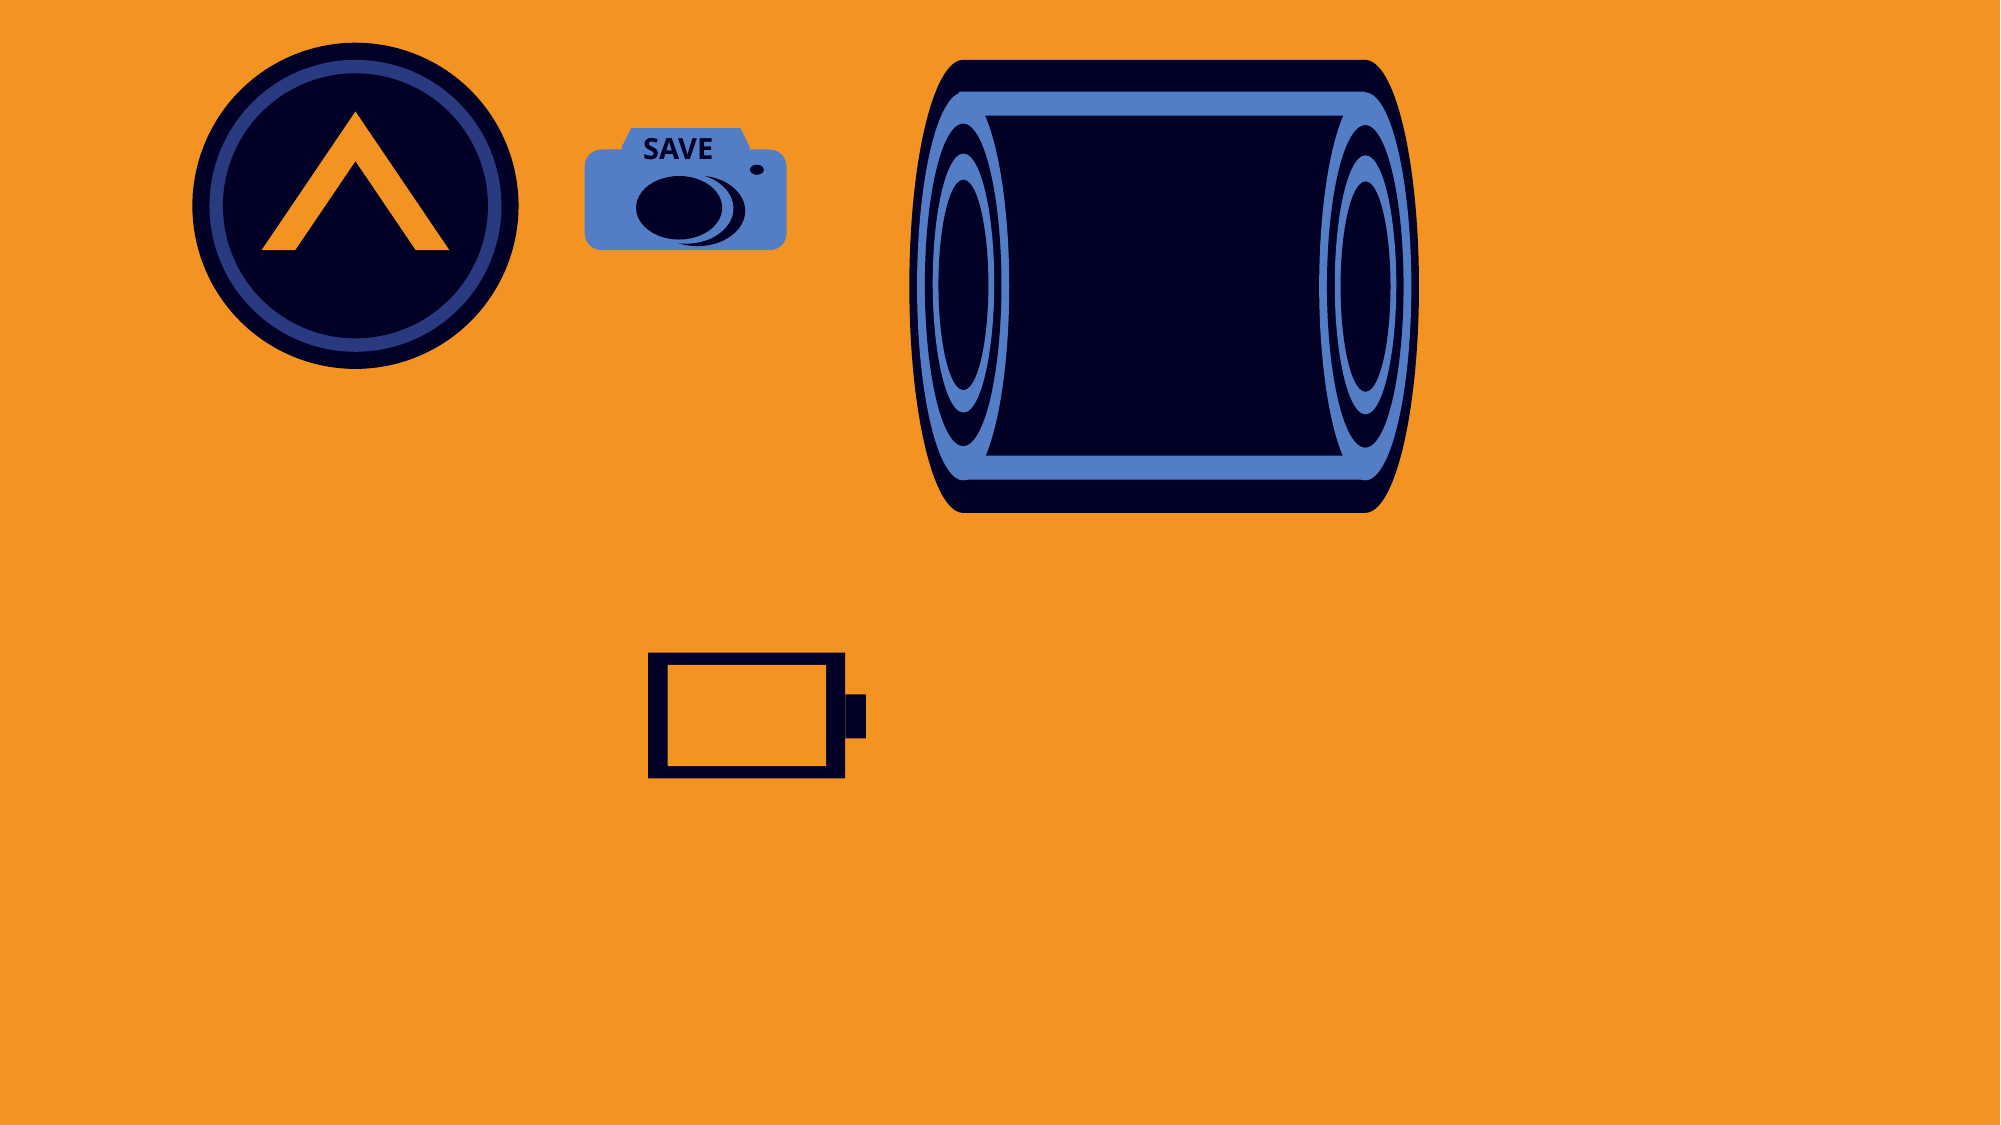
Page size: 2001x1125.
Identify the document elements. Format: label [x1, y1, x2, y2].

text_box [909, 59, 1420, 513]
text_box [192, 42, 519, 369]
text_box [584, 123, 816, 251]
text_box [648, 652, 866, 779]
